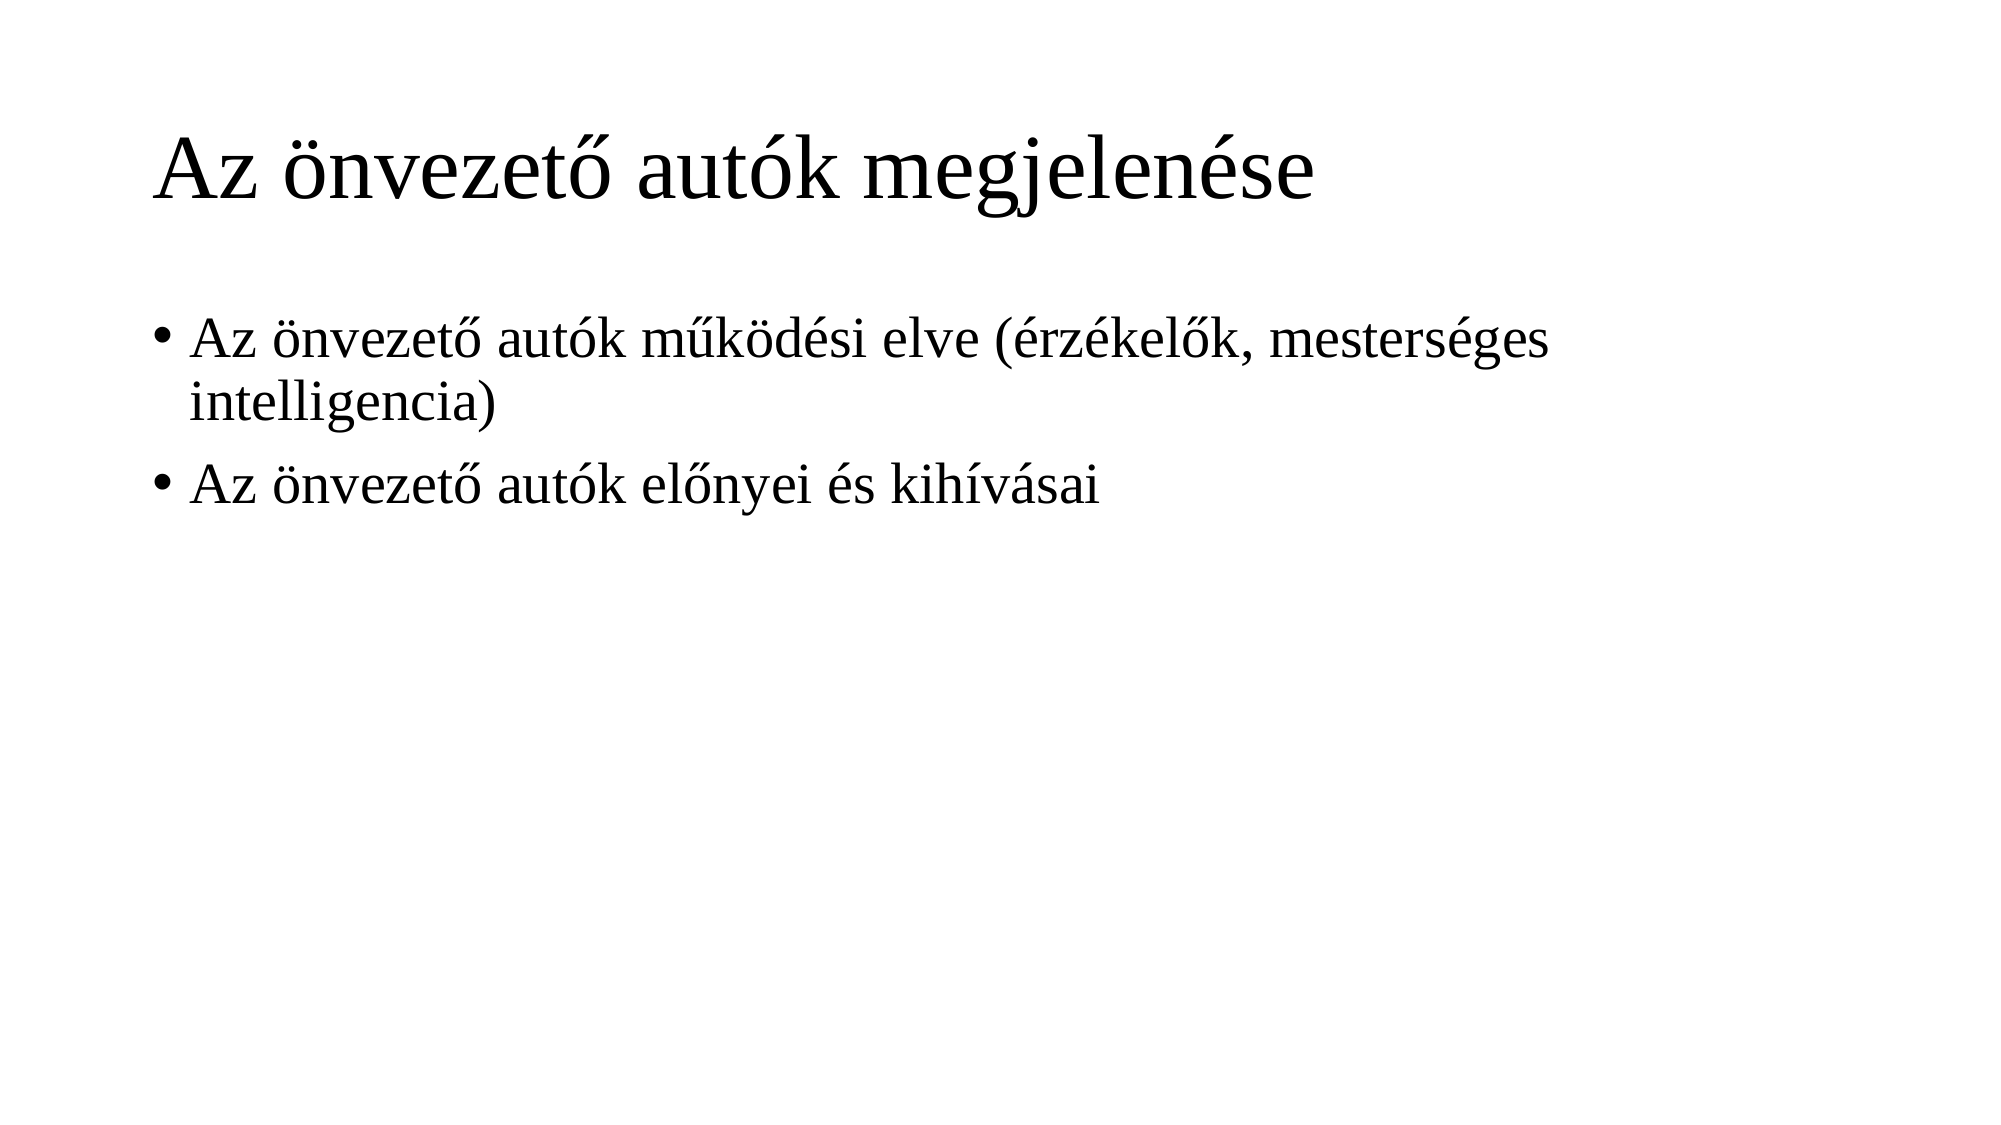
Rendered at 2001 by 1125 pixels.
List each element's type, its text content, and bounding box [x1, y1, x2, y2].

title Az önvezető autók megjelenése [137, 59, 1863, 278]
list Az önvezető autók működési elve (érzékelők, mesterséges intelligencia) Az önvezető autók előnyei és kihívásai [137, 299, 1863, 1014]
